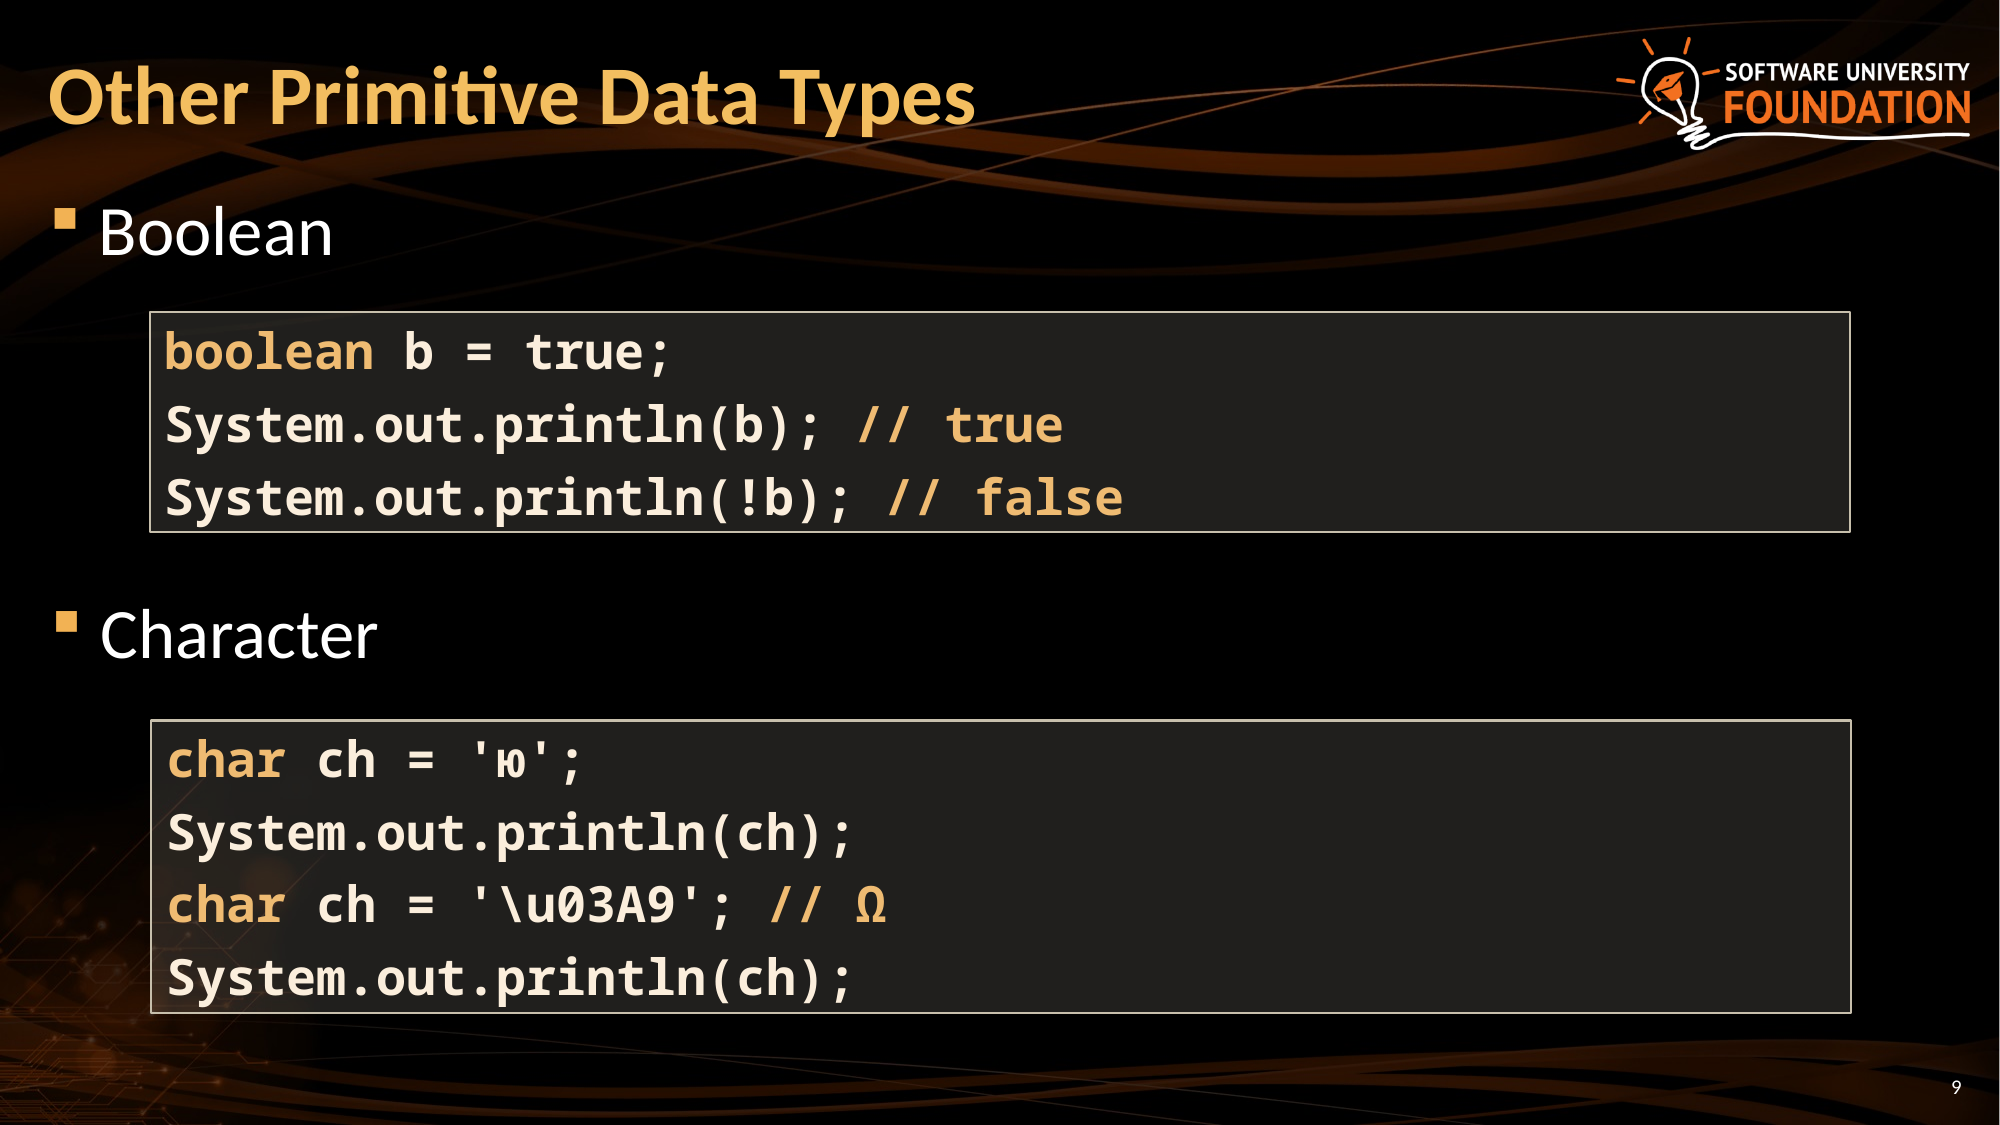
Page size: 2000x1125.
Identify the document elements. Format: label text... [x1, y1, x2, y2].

text_box Character [32, 577, 1970, 691]
title Other Primitive Data Types [30, 6, 1602, 189]
text_box boolean b = true; System.out.println(b); // true System.out.println(!b); // false [149, 312, 1850, 533]
picture [0, 0, 2000, 1125]
list Boolean [31, 174, 1968, 288]
slide_number 9 [1897, 1070, 1968, 1103]
text_box char ch = 'ю'; System.out.println(ch); char ch = '\u03A9'; // Ω System.out.println(ch); [151, 720, 1852, 1013]
